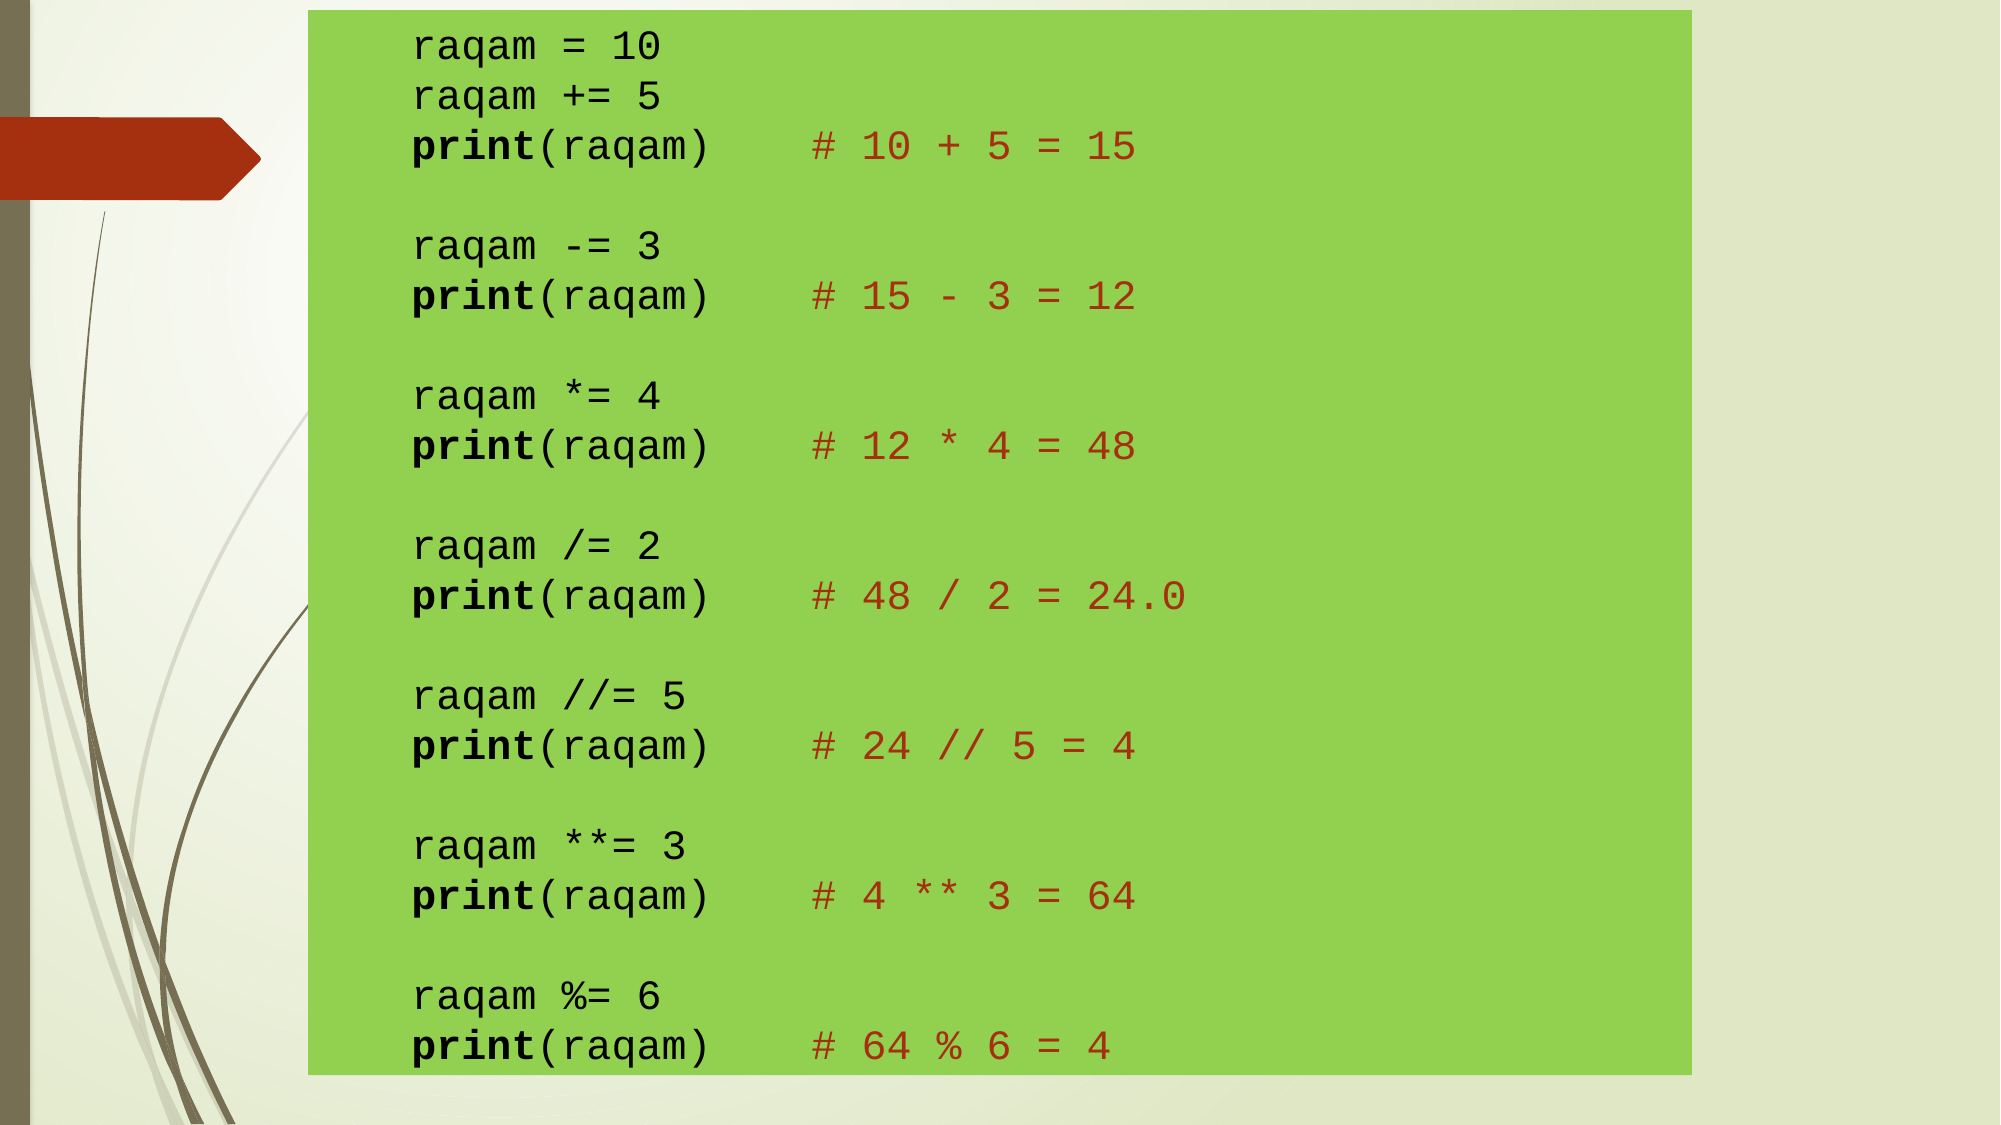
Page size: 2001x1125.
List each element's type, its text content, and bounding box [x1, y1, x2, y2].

text_box raqam = 10 raqam += 5 print(raqam) # 10 + 5 = 15 raqam -= 3 print(raqam) # 15 - 3 = 12 raqam *= 4 print(raqam) # 12 * 4 = 48 raqam /= 2 print(raqam) # 48 / 2 = 24.0 raqam //= 5 print(raqam) # 24 // 5 = 4 raqam **= 3 print(raqam) # 4 ** 3 = 64 raqam %= 6 print(raqam) # 64 % 6 = 4 [308, 10, 1692, 1076]
